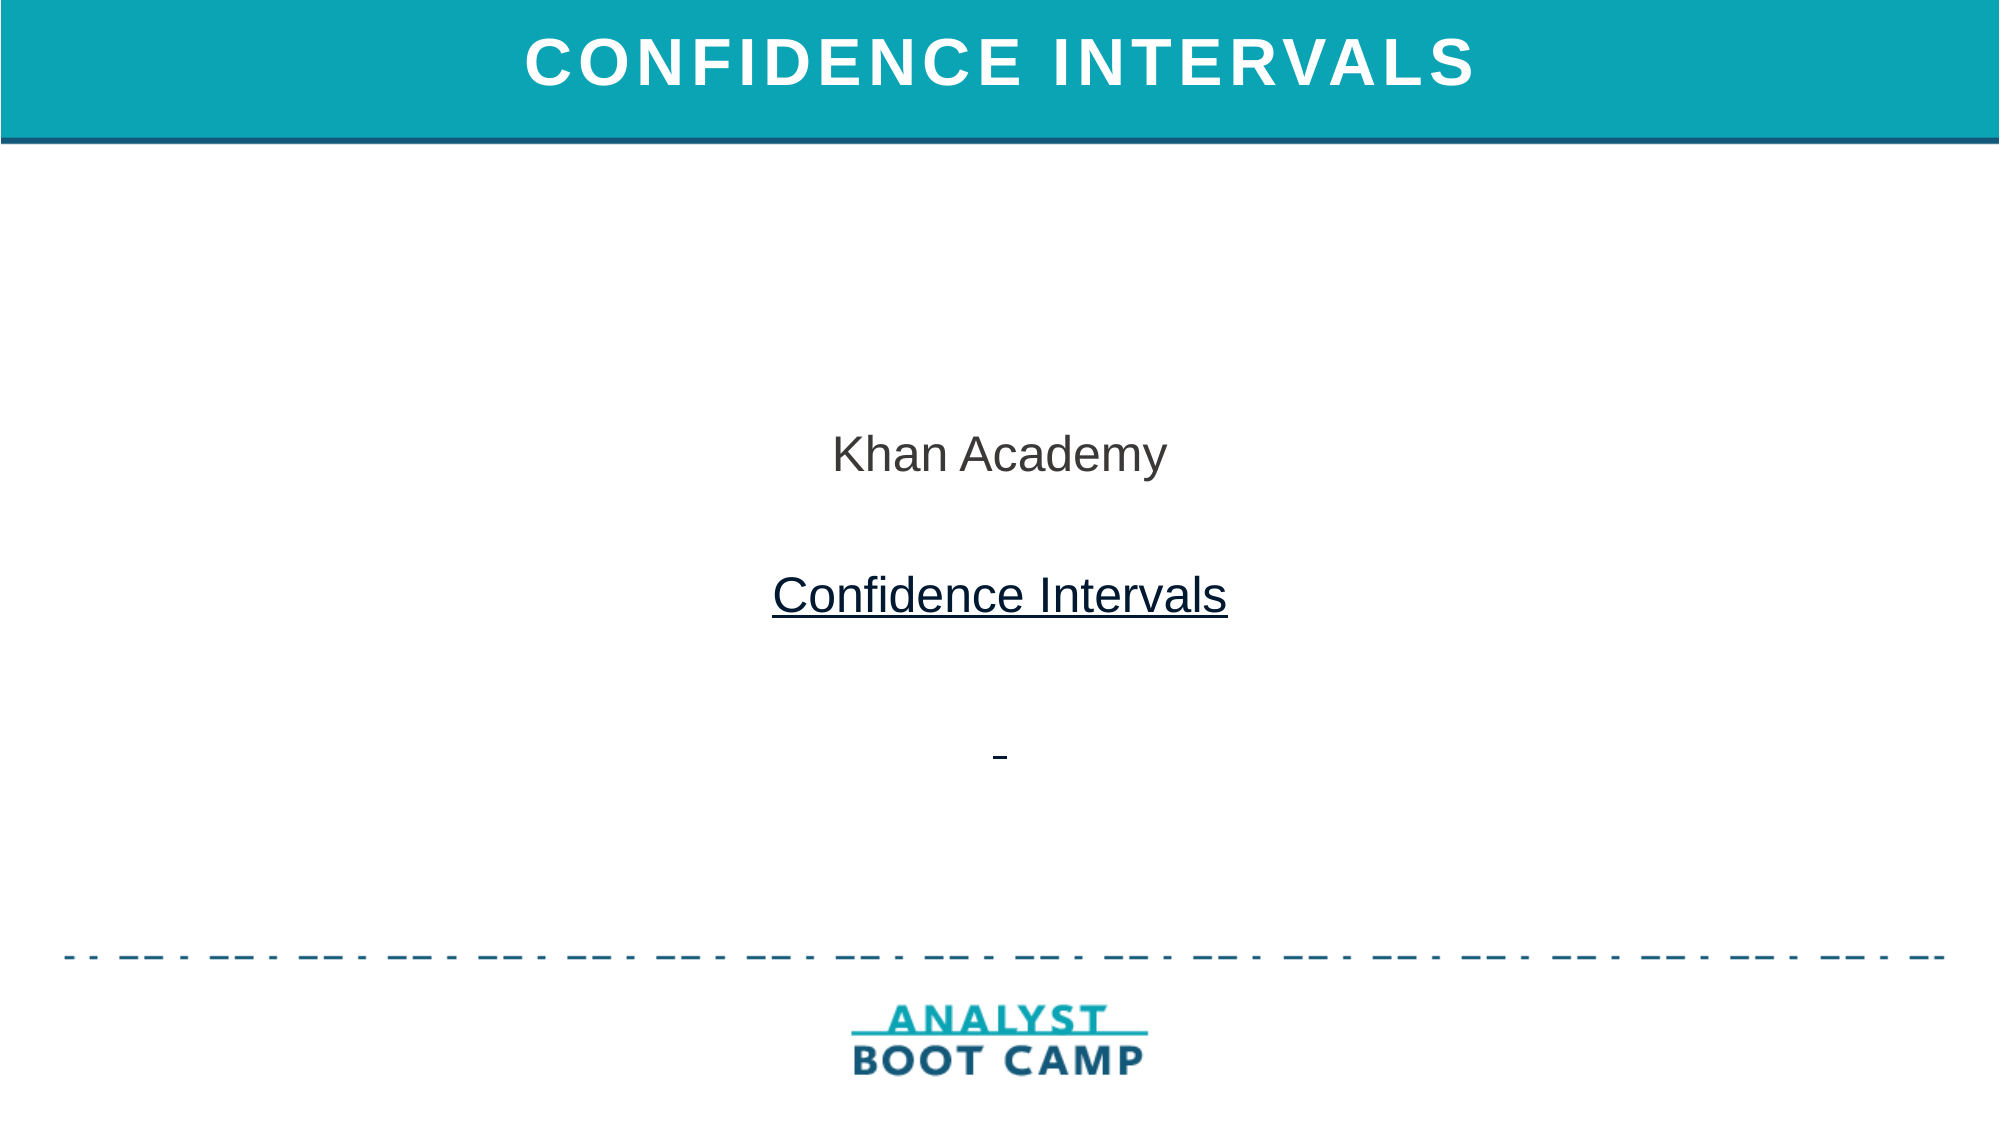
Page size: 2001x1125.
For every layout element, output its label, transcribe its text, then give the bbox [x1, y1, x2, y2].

title CONFIDENCE INTERVALS [137, 0, 1863, 128]
picture [1, 0, 1999, 1125]
list Khan Academy Confidence Intervals [137, 246, 1863, 879]
